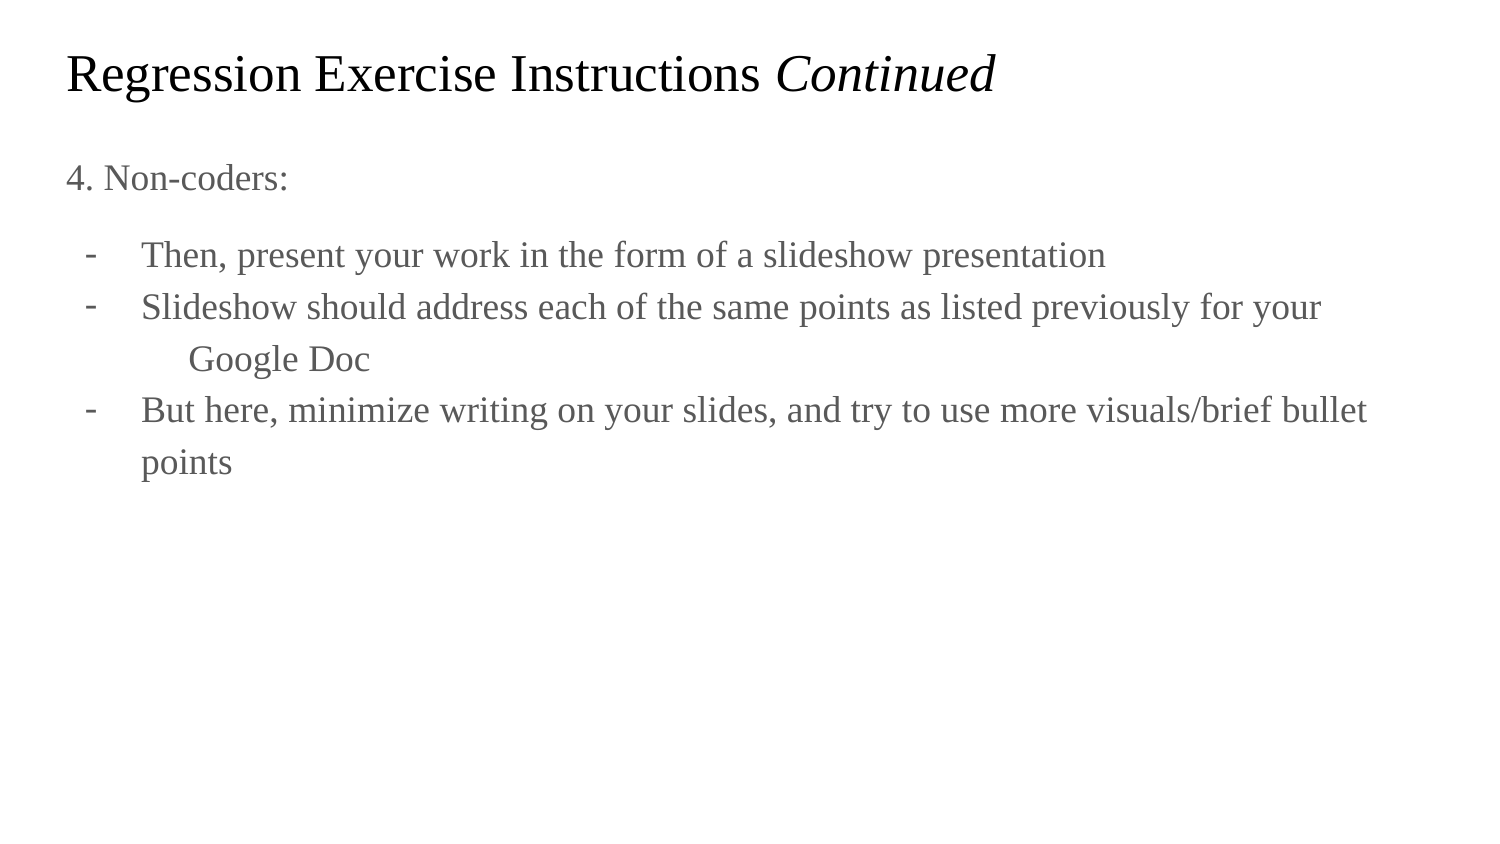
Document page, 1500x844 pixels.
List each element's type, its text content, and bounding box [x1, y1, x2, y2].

title Regression Exercise Instructions Continued [51, 23, 1449, 117]
list 4. Non-coders: Then, present your work in the form of a slideshow presentation Slideshow should address each of the same points as listed previously for your Google Doc But here, minimize writing on your slides, and try to use more visuals/brief bullet points [51, 131, 1449, 693]
